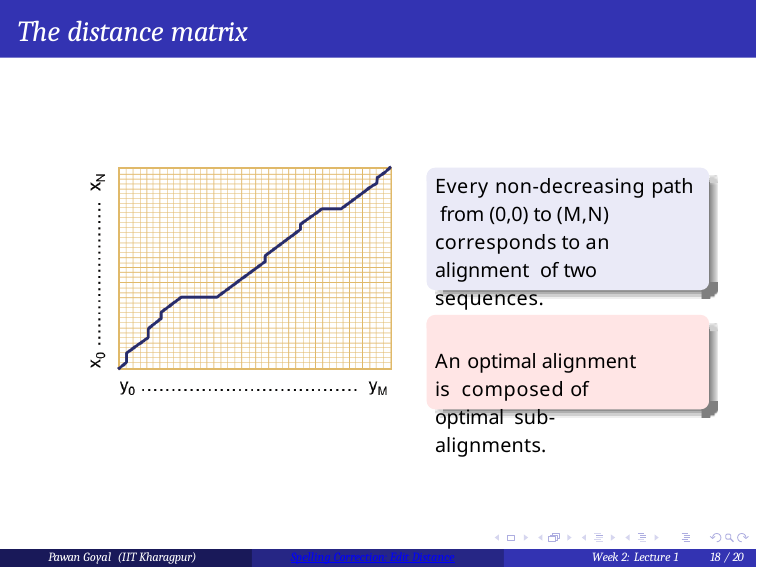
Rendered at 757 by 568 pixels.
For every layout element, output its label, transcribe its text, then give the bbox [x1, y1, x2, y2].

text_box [0, 548, 757, 568]
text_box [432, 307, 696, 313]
text_box Every non-decreasing path from (0,0) to (M,N) corresponds to an alignment of two sequences. An optimal alignment is composed of optimal sub-alignments. [432, 426, 696, 457]
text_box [426, 314, 718, 418]
title The distance matrix [15, 9, 258, 108]
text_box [426, 167, 718, 299]
picture [89, 165, 392, 395]
